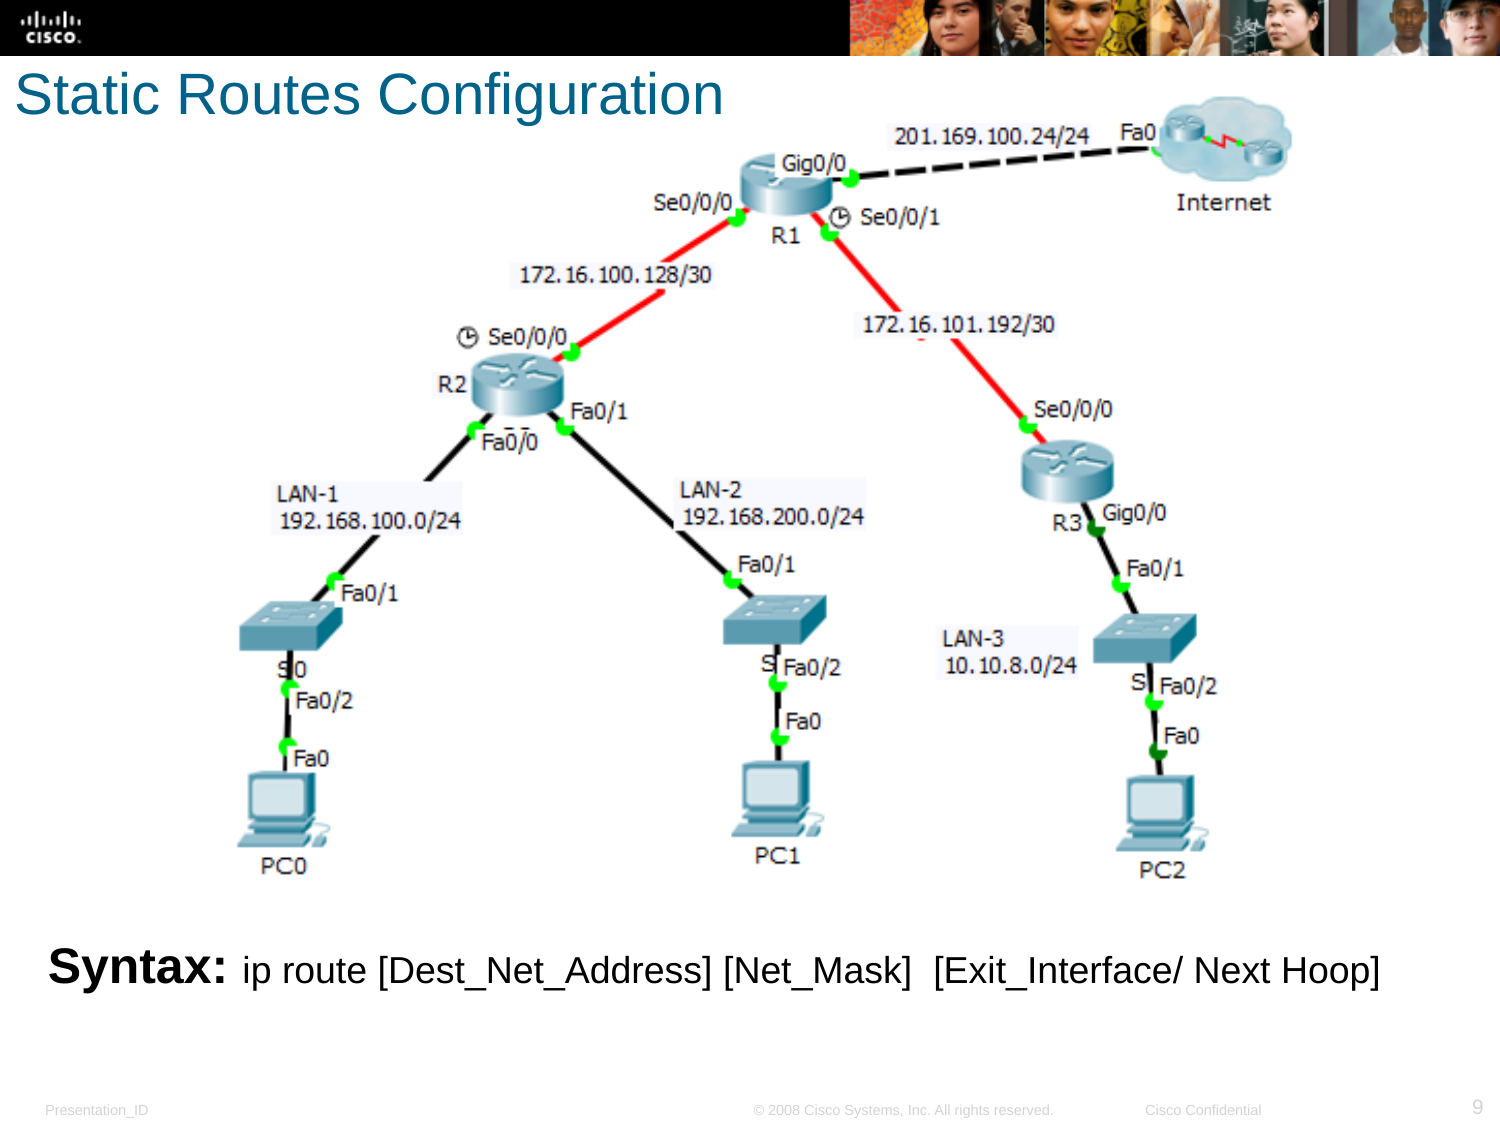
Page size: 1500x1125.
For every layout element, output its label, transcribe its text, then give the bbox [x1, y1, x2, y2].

picture [211, 58, 1317, 887]
picture [0, 0, 1500, 56]
text_box Syntax: ip route [Dest_Net_Address] [Net_Mask] [Exit_Interface/ Next Hoop] [33, 933, 1500, 1002]
text_box Static Routes Configuration [0, 57, 210, 135]
